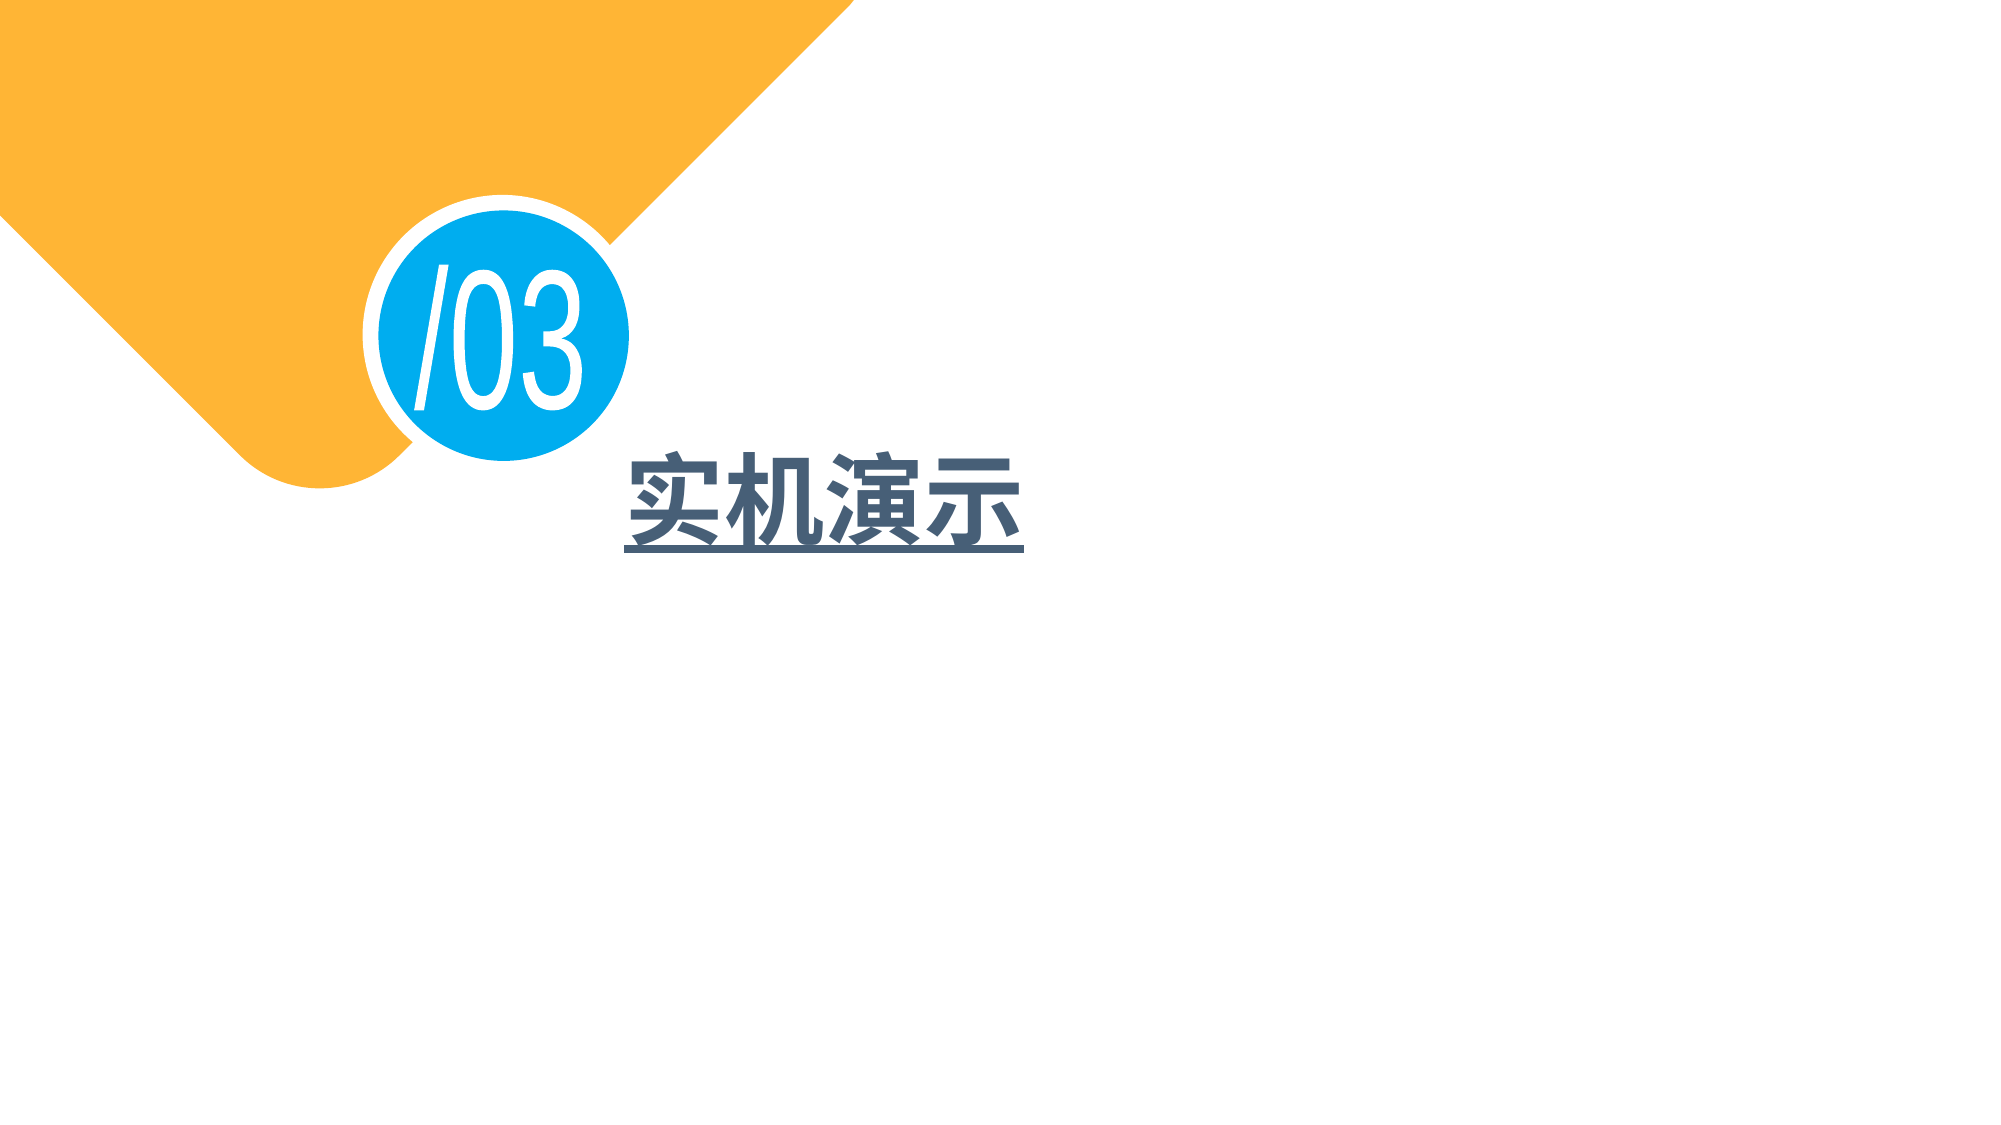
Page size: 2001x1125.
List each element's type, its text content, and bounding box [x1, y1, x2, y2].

picture [415, 265, 448, 410]
picture [454, 270, 513, 410]
picture [523, 270, 581, 410]
title 实机演示 [609, 428, 1499, 576]
